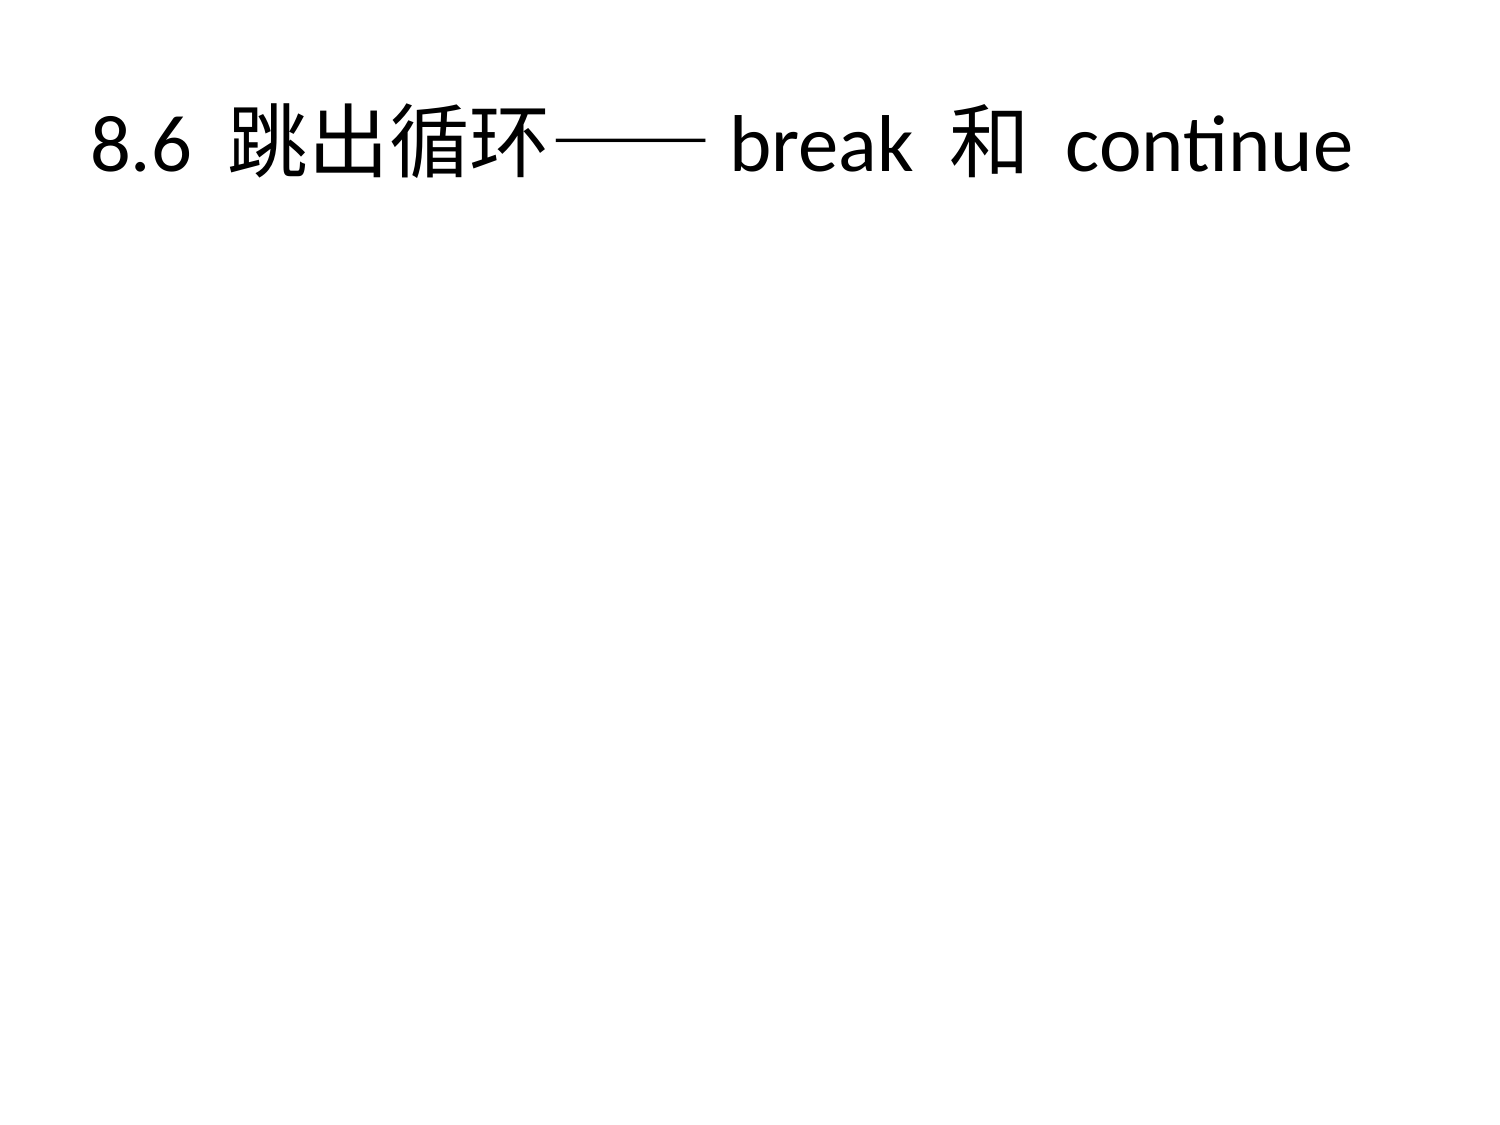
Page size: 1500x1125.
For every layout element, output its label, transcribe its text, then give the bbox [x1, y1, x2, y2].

title 8.6 跳出循环——break 和 continue [75, 45, 1425, 233]
